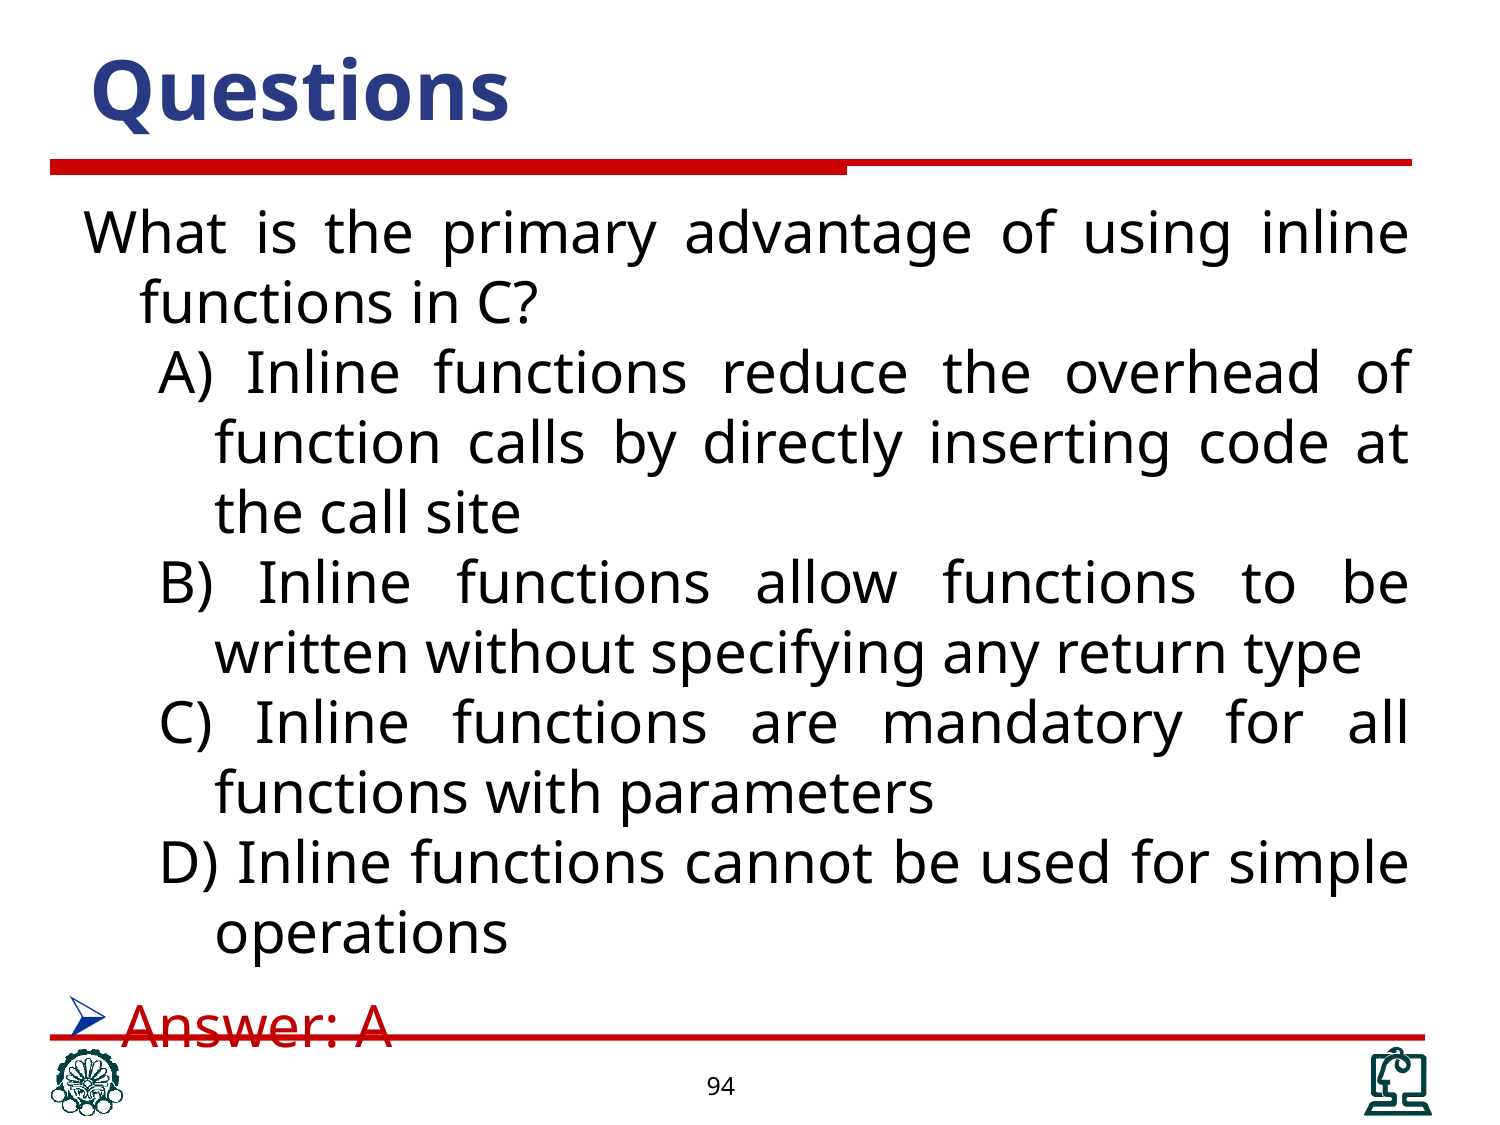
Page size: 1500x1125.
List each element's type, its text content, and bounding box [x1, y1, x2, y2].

text_box 94 [650, 1062, 750, 1103]
picture [50, 1047, 125, 1118]
picture [1362, 1045, 1438, 1119]
text_box Questions [75, 24, 1375, 150]
text_box What is the primary advantage of using inline functions in C? A) Inline functions reduce the overhead of function calls by directly inserting code at the call site B) Inline functions allow functions to be written without specifying any return type C) Inline functions are mandatory for all functions with parameters D) Inline functions cannot be used for simple operations Answer: A [50, 187, 1425, 1038]
